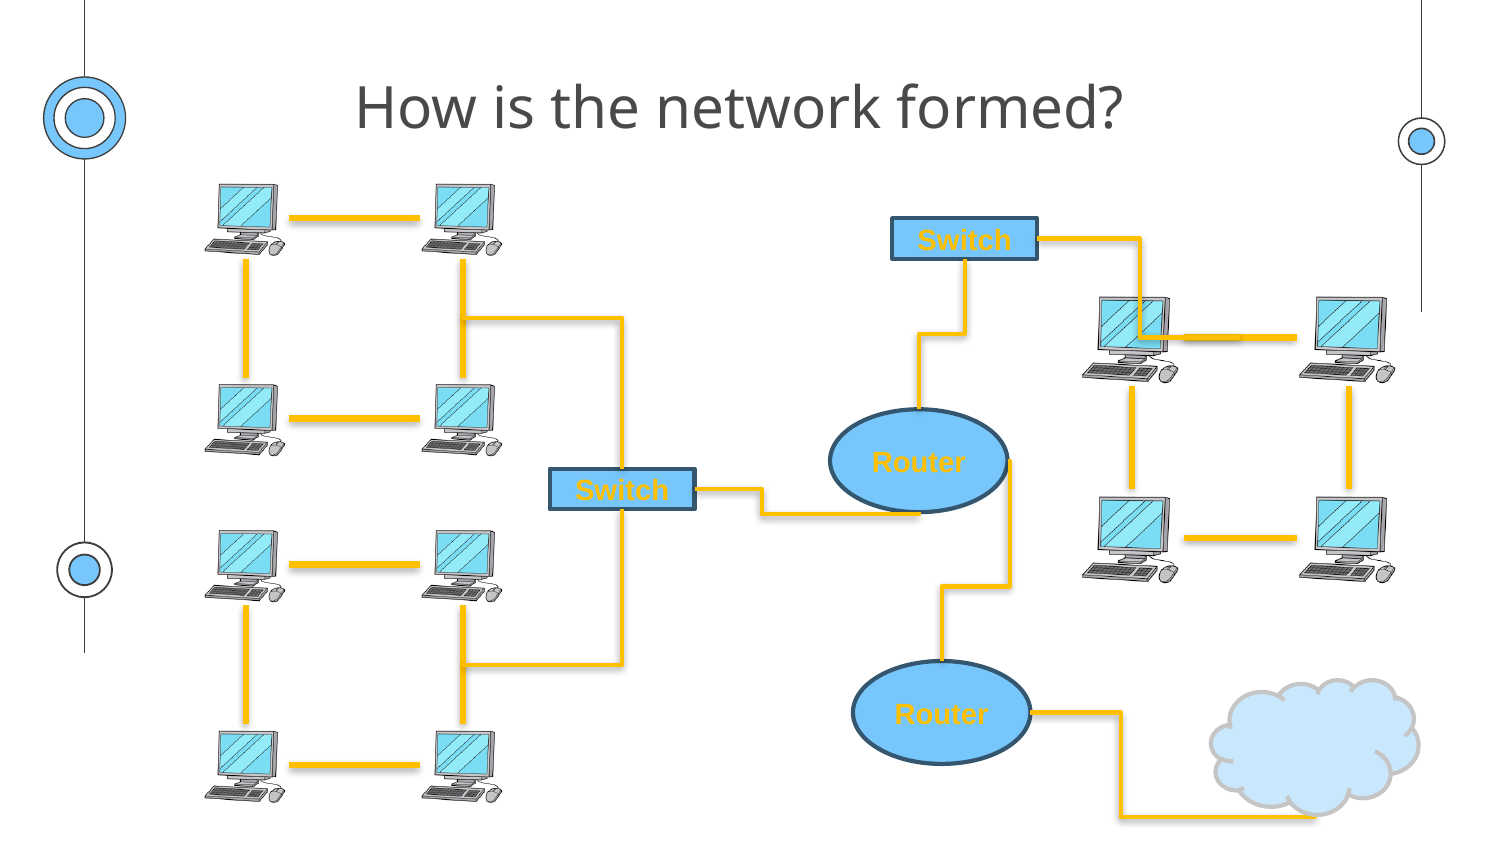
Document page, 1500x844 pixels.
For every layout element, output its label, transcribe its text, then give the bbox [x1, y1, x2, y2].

picture [419, 177, 507, 259]
picture [1296, 288, 1401, 387]
picture [202, 177, 290, 259]
picture [1079, 338, 1184, 387]
title How is the network formed? [281, 55, 1197, 153]
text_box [1030, 712, 1212, 748]
text_box Router [850, 659, 1033, 767]
picture [419, 523, 462, 606]
picture [419, 724, 507, 806]
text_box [866, 310, 1018, 358]
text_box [1036, 238, 1241, 338]
text_box Router [827, 407, 1010, 515]
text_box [941, 460, 1008, 662]
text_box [694, 488, 919, 513]
picture [202, 724, 290, 806]
picture [202, 377, 290, 460]
picture [1079, 488, 1184, 587]
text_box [462, 318, 623, 470]
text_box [462, 509, 623, 666]
picture [202, 523, 290, 606]
text_box Switch [548, 467, 697, 511]
text_box [1212, 677, 1421, 817]
picture [419, 377, 462, 460]
picture [1296, 488, 1401, 587]
text_box Switch [890, 216, 1039, 261]
